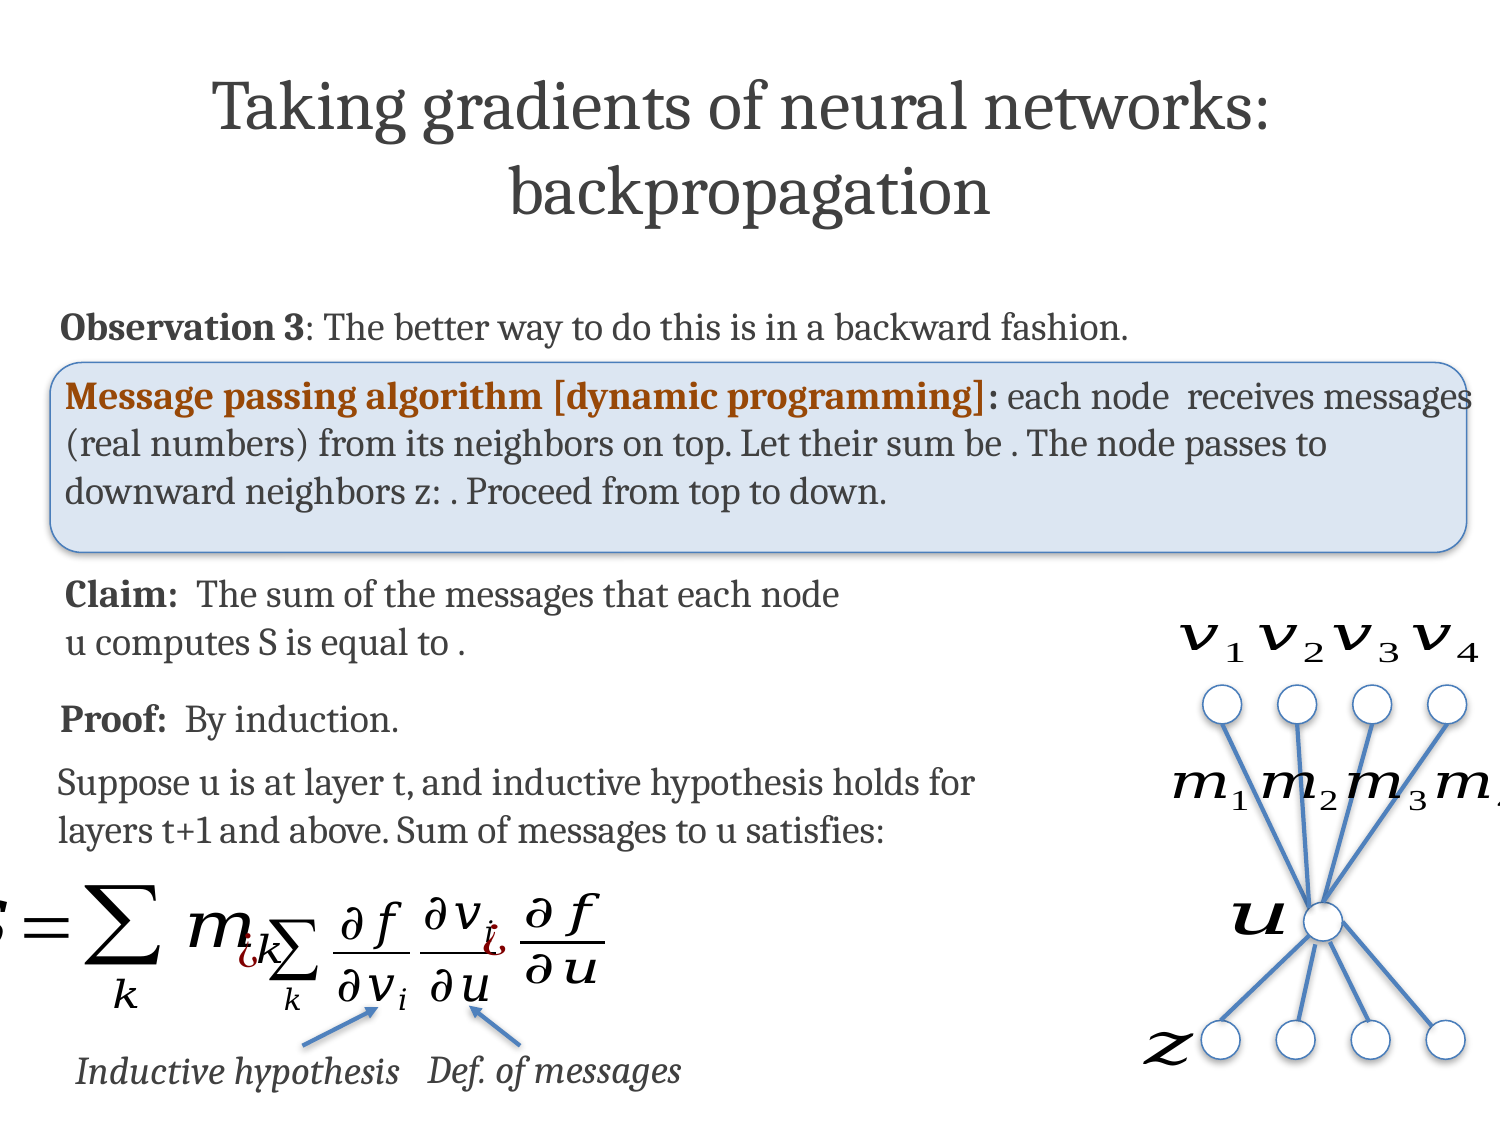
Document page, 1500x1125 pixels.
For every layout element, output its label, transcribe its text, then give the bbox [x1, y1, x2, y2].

text_box [181, 378, 212, 439]
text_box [1322, 723, 1448, 903]
text_box [1200, 1020, 1241, 1036]
text_box [1275, 1029, 1316, 1036]
text_box Inductive hypothesis [0, 1037, 1500, 1101]
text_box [1329, 941, 1337, 1023]
text_box Suppose u is at layer t, and inductive hypothesis holds for layers t+1 and above. Sum of messages to u satisfies: [0, 748, 1079, 859]
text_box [302, 1006, 379, 1047]
text_box [1302, 908, 1344, 942]
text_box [1220, 935, 1310, 1021]
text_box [1296, 723, 1310, 909]
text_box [1221, 723, 1295, 909]
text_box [1342, 921, 1433, 1027]
text_box Def. of messages [337, 1036, 1500, 1100]
text_box Observation 3: The better way to do this is in a backward fashion. [0, 293, 1500, 356]
text_box [1431, 1019, 1466, 1036]
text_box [1298, 944, 1316, 1021]
text_box Taking gradients of neural networks: backpropagation [74, 49, 1425, 238]
text_box [49, 361, 1468, 554]
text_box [468, 1005, 521, 1046]
text_box Proof: By induction. [0, 685, 1500, 748]
